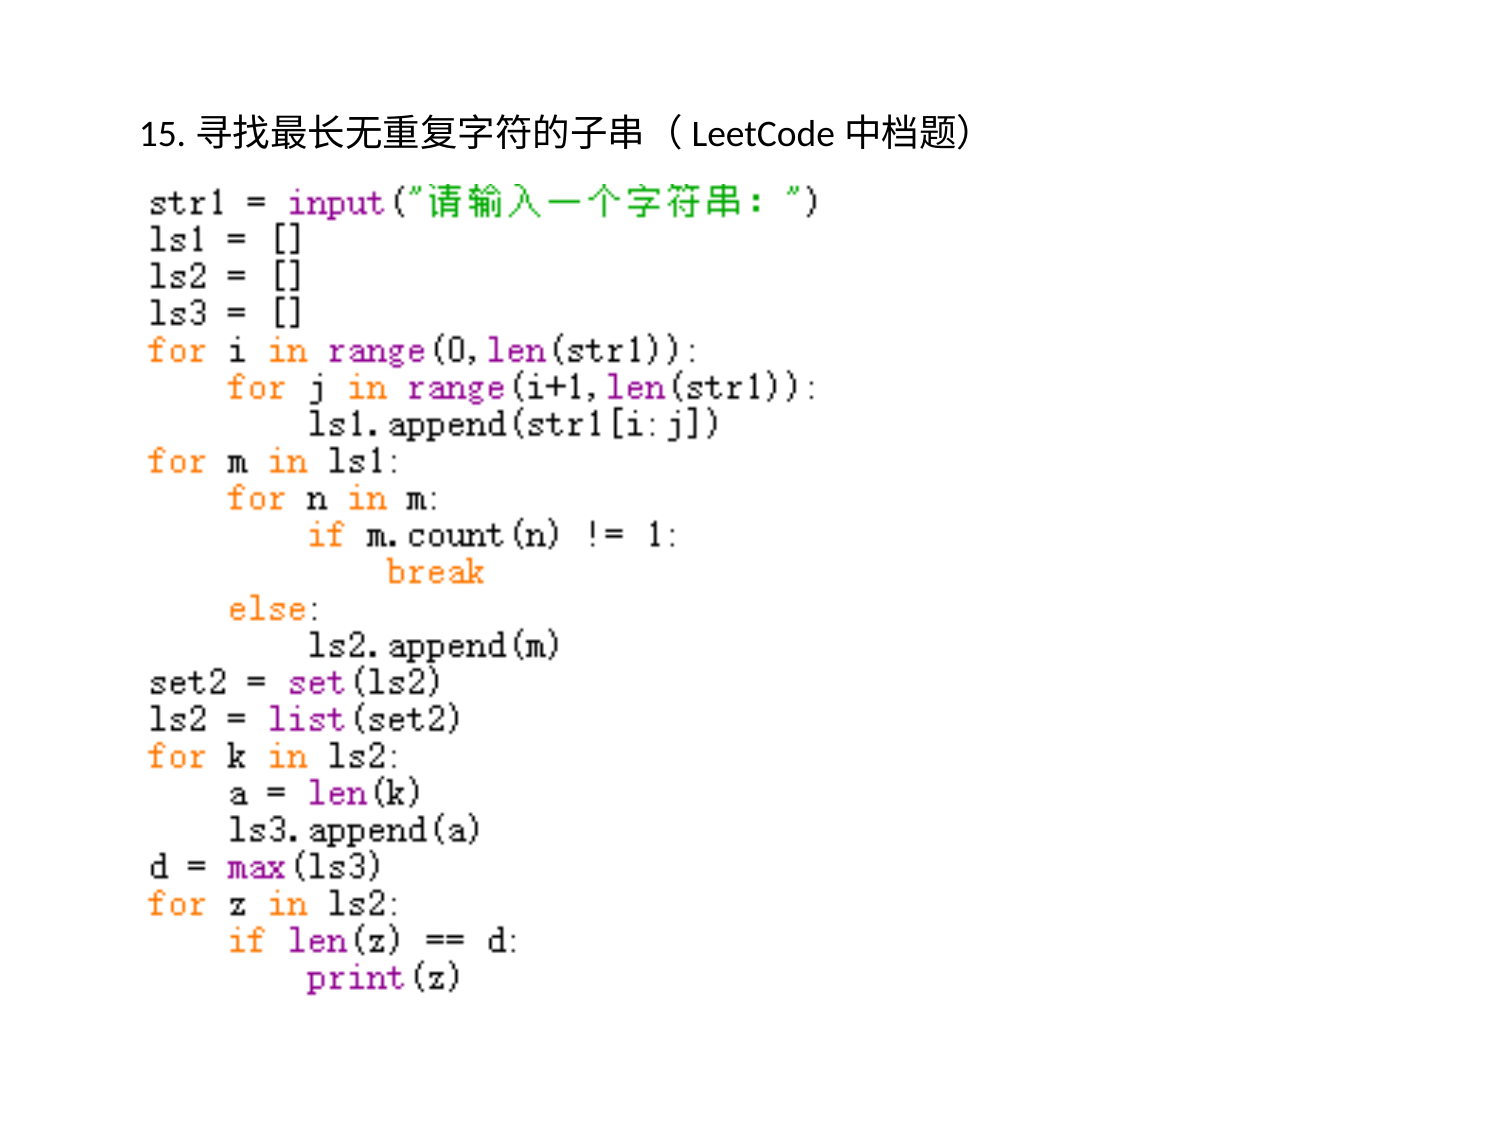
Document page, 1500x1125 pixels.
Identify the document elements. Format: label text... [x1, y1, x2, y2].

text_box 15.寻找最长无重复字符的子串（LeetCode中档题） [123, 101, 1353, 162]
picture [135, 184, 916, 1024]
